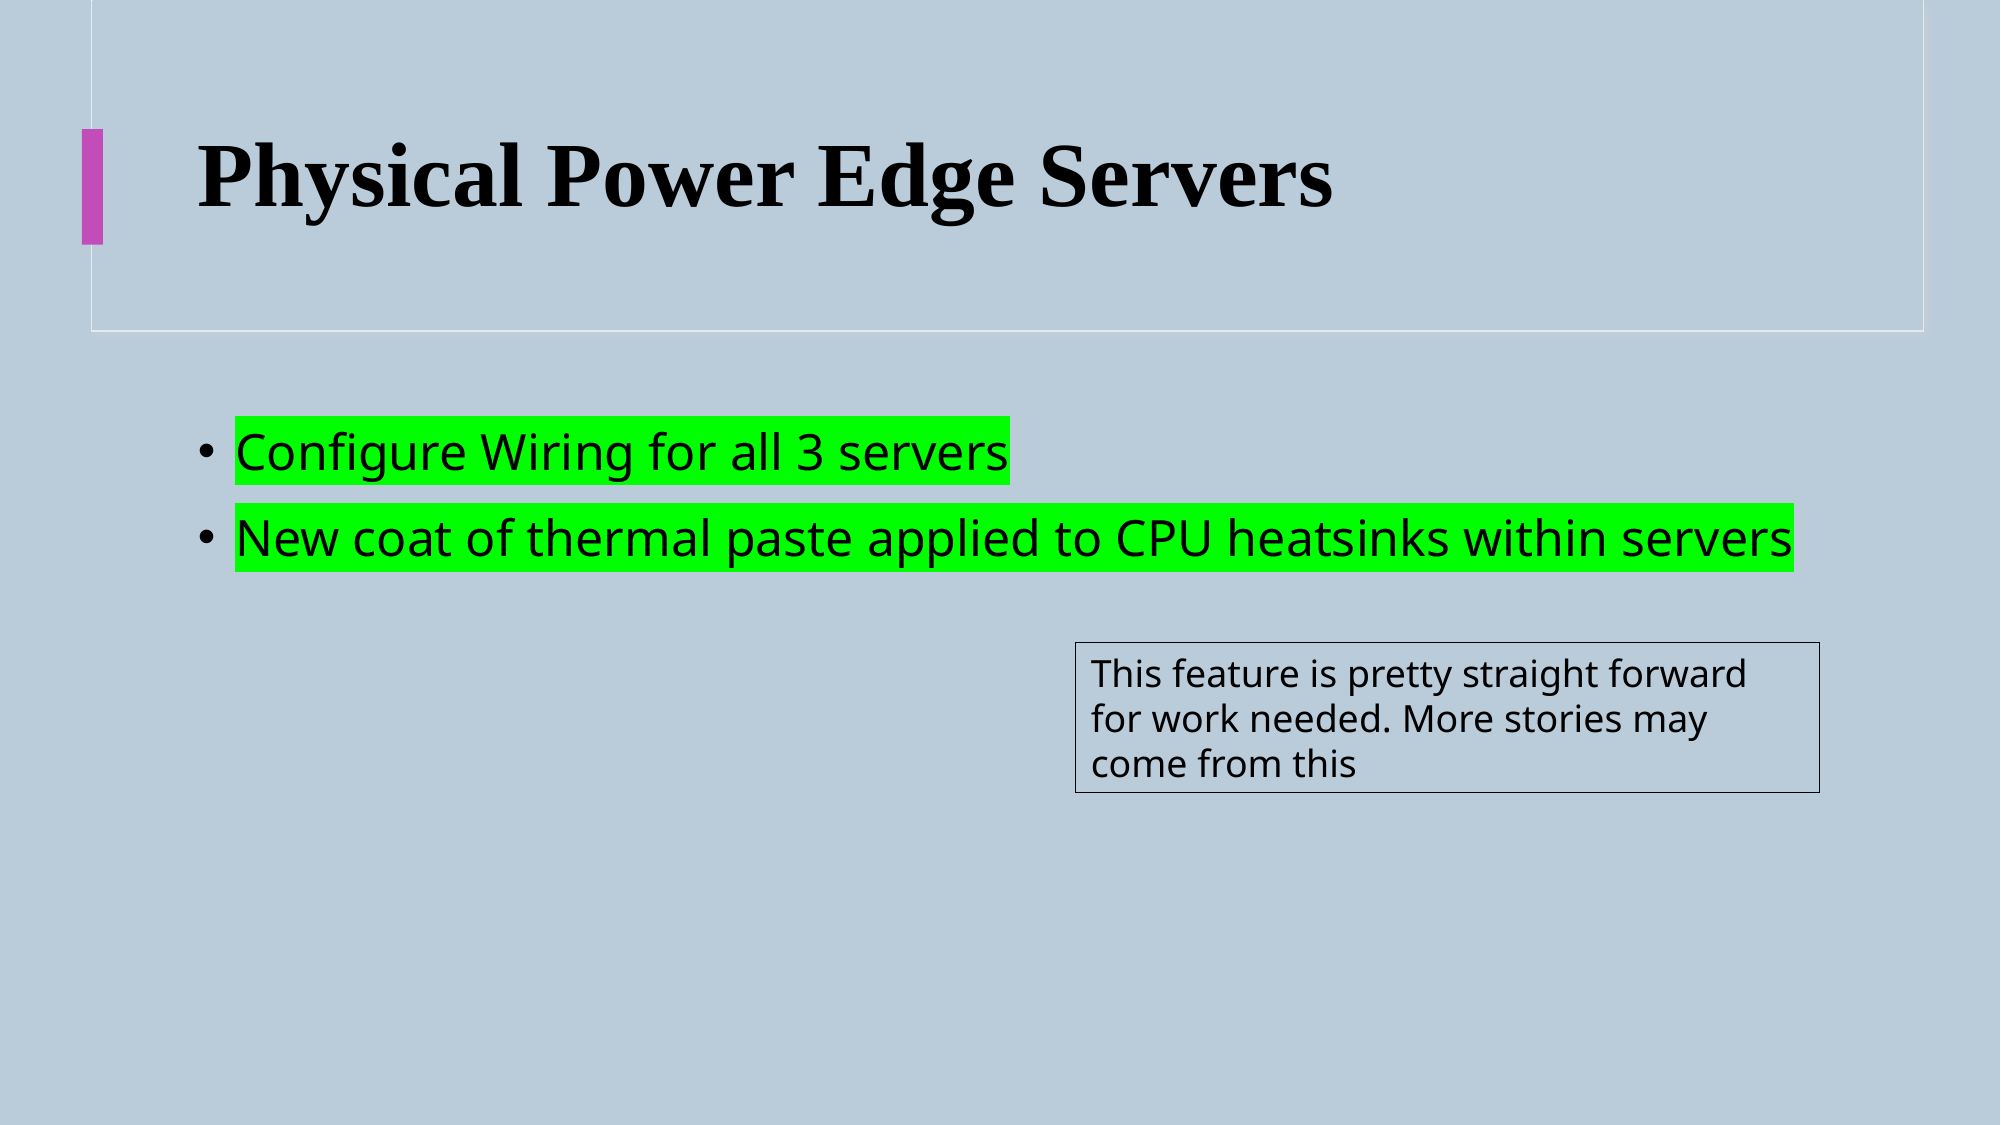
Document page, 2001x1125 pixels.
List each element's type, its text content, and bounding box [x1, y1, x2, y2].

text_box This feature is pretty straight forward for work needed. More stories may come from this [1075, 642, 1820, 793]
text_box [1154, 570, 1825, 836]
list Configure Wiring for all 3 servers New coat of thermal paste applied to CPU heatsinks within servers [183, 406, 1851, 1013]
title Physical Power Edge Servers [183, 90, 1851, 264]
